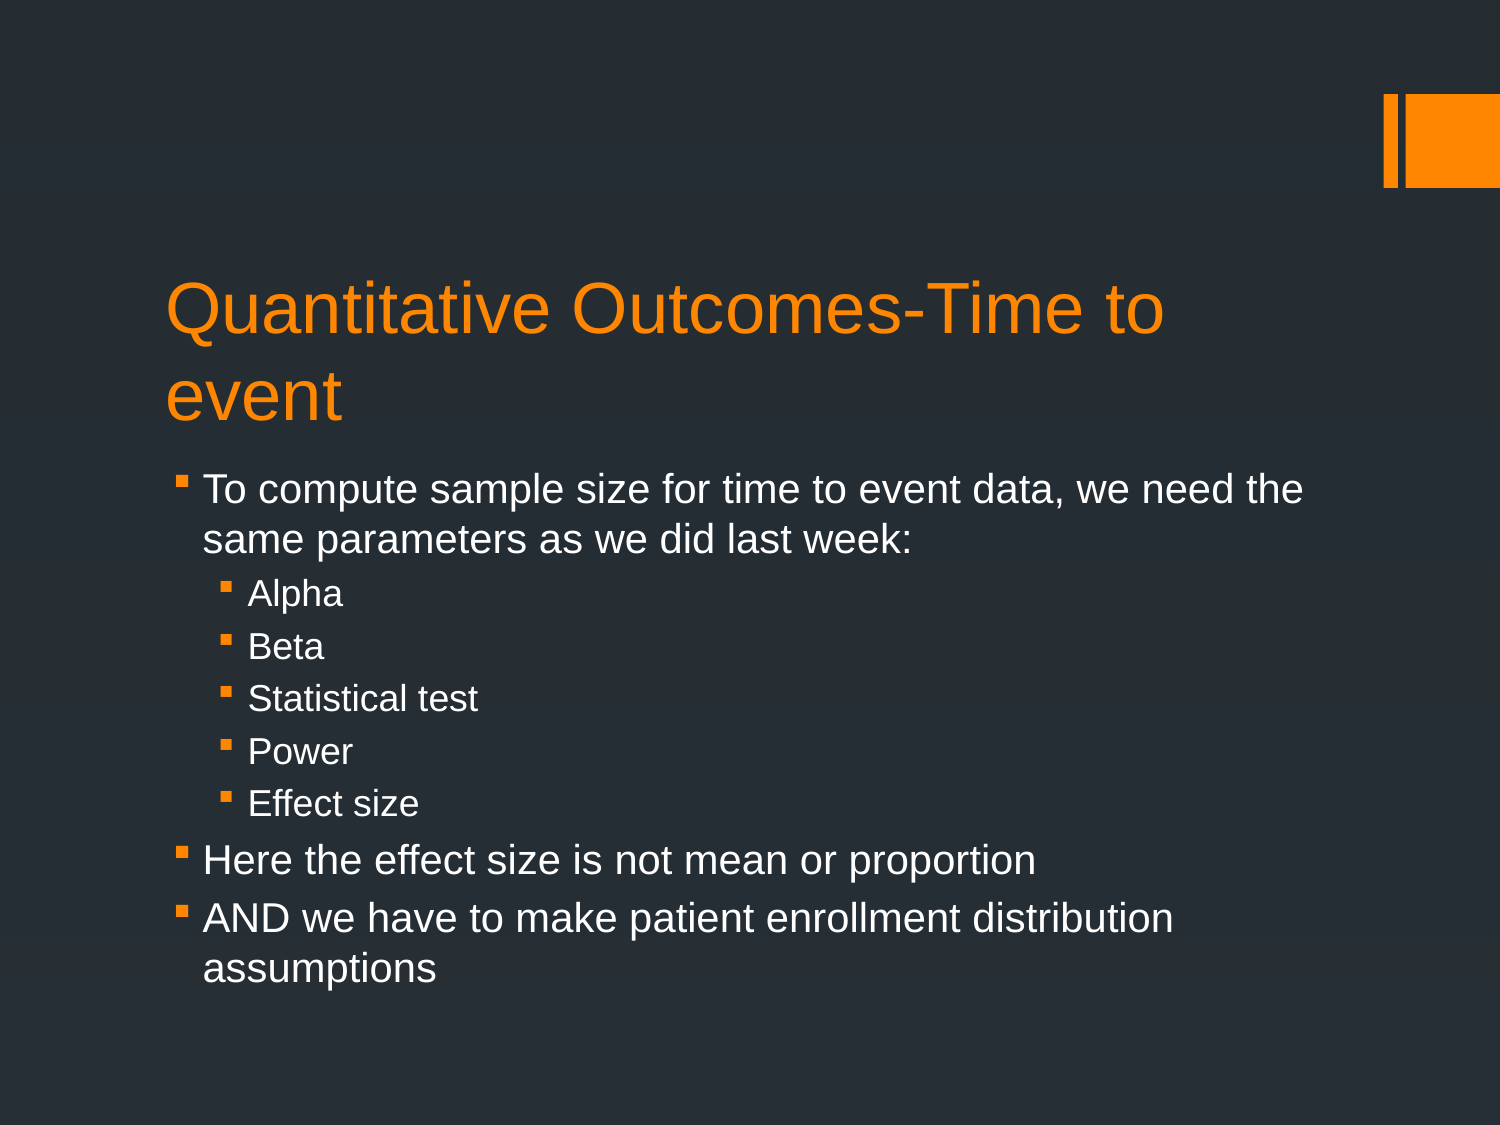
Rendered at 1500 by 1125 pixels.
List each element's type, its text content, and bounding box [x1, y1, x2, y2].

list To compute sample size for time to event data, we need the same parameters as we did last week: Alpha Beta Statistical test Power Effect size Here the effect size is not mean or proportion AND we have to make patient enrollment distribution assumptions [150, 454, 1350, 1035]
title Quantitative Outcomes-Time to event [150, 253, 1350, 443]
